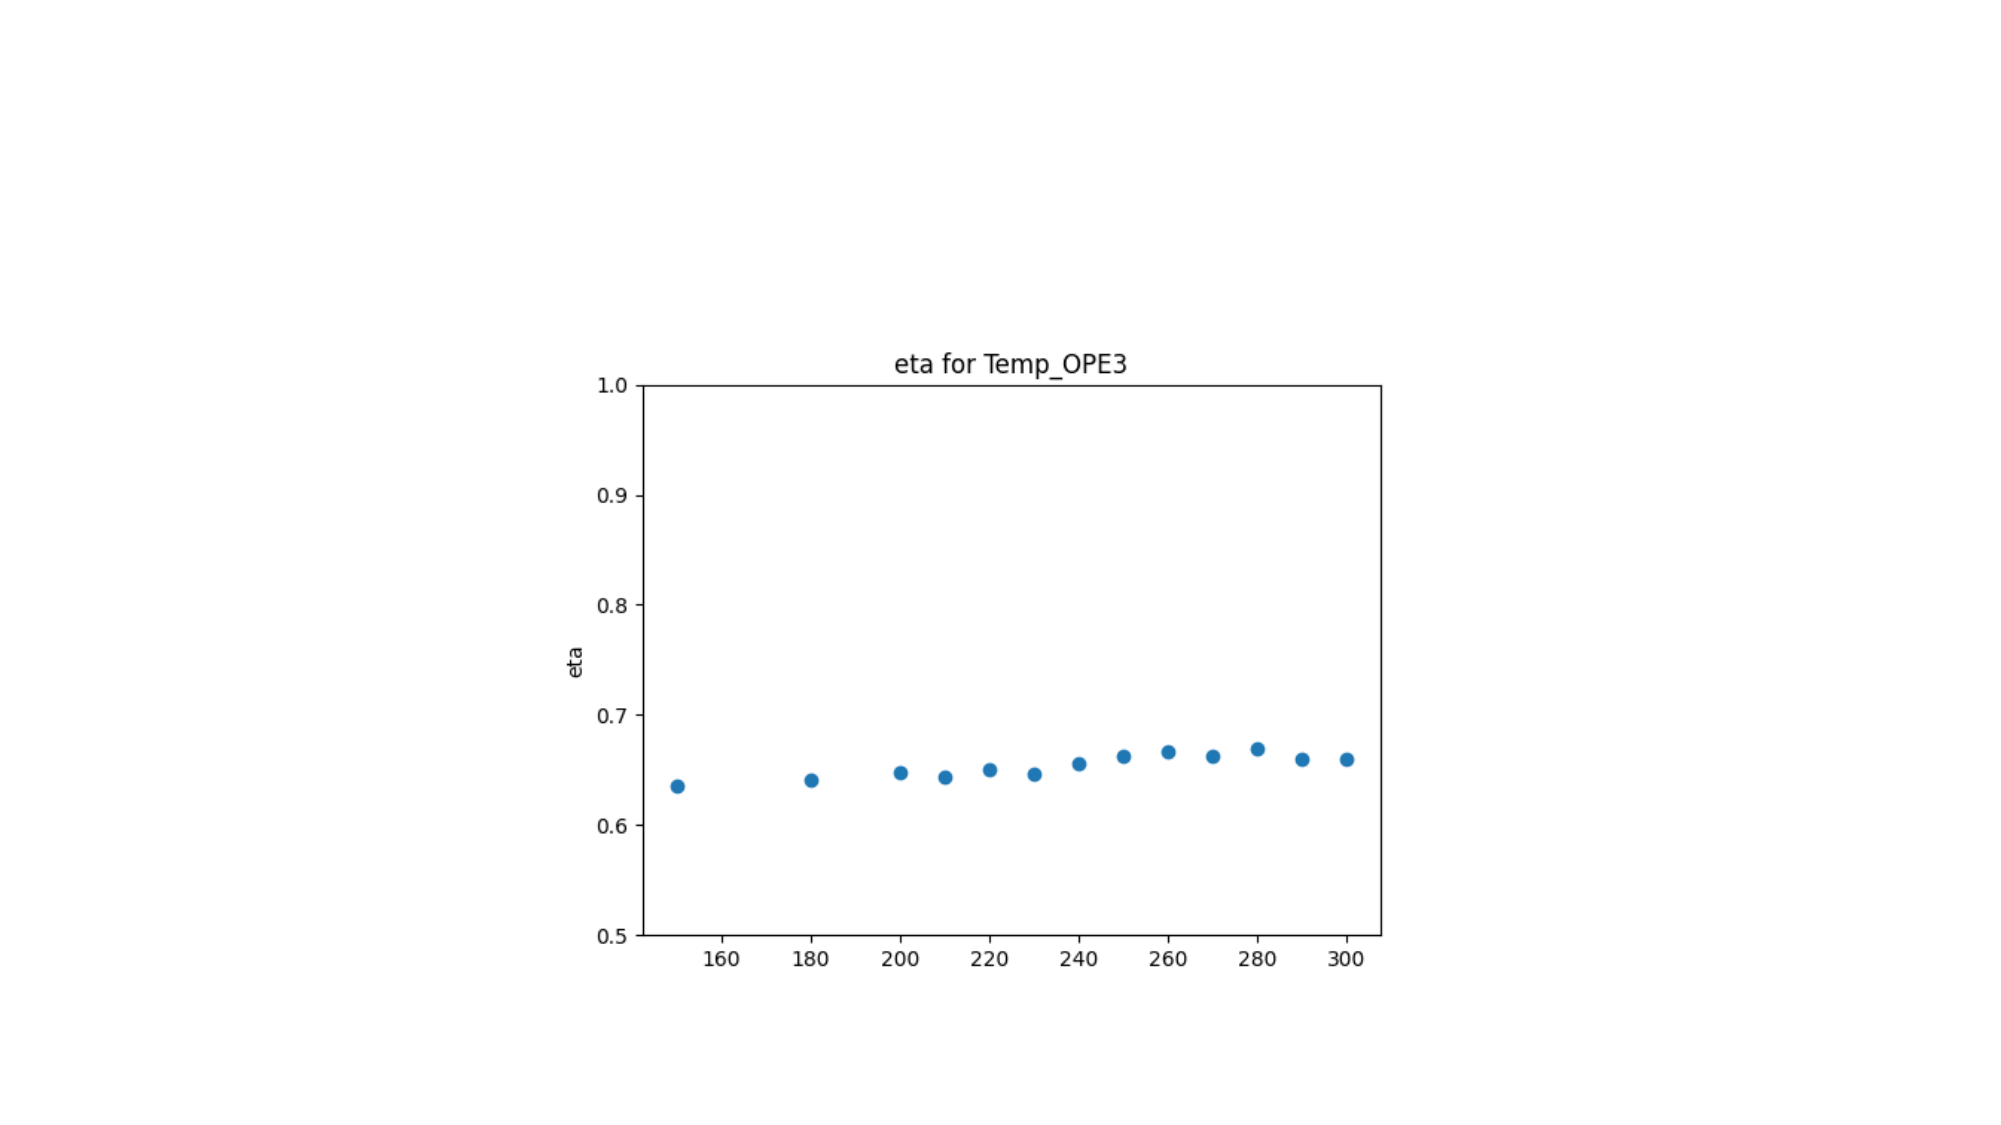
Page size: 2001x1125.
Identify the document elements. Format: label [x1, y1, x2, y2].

list [524, 299, 1476, 1014]
